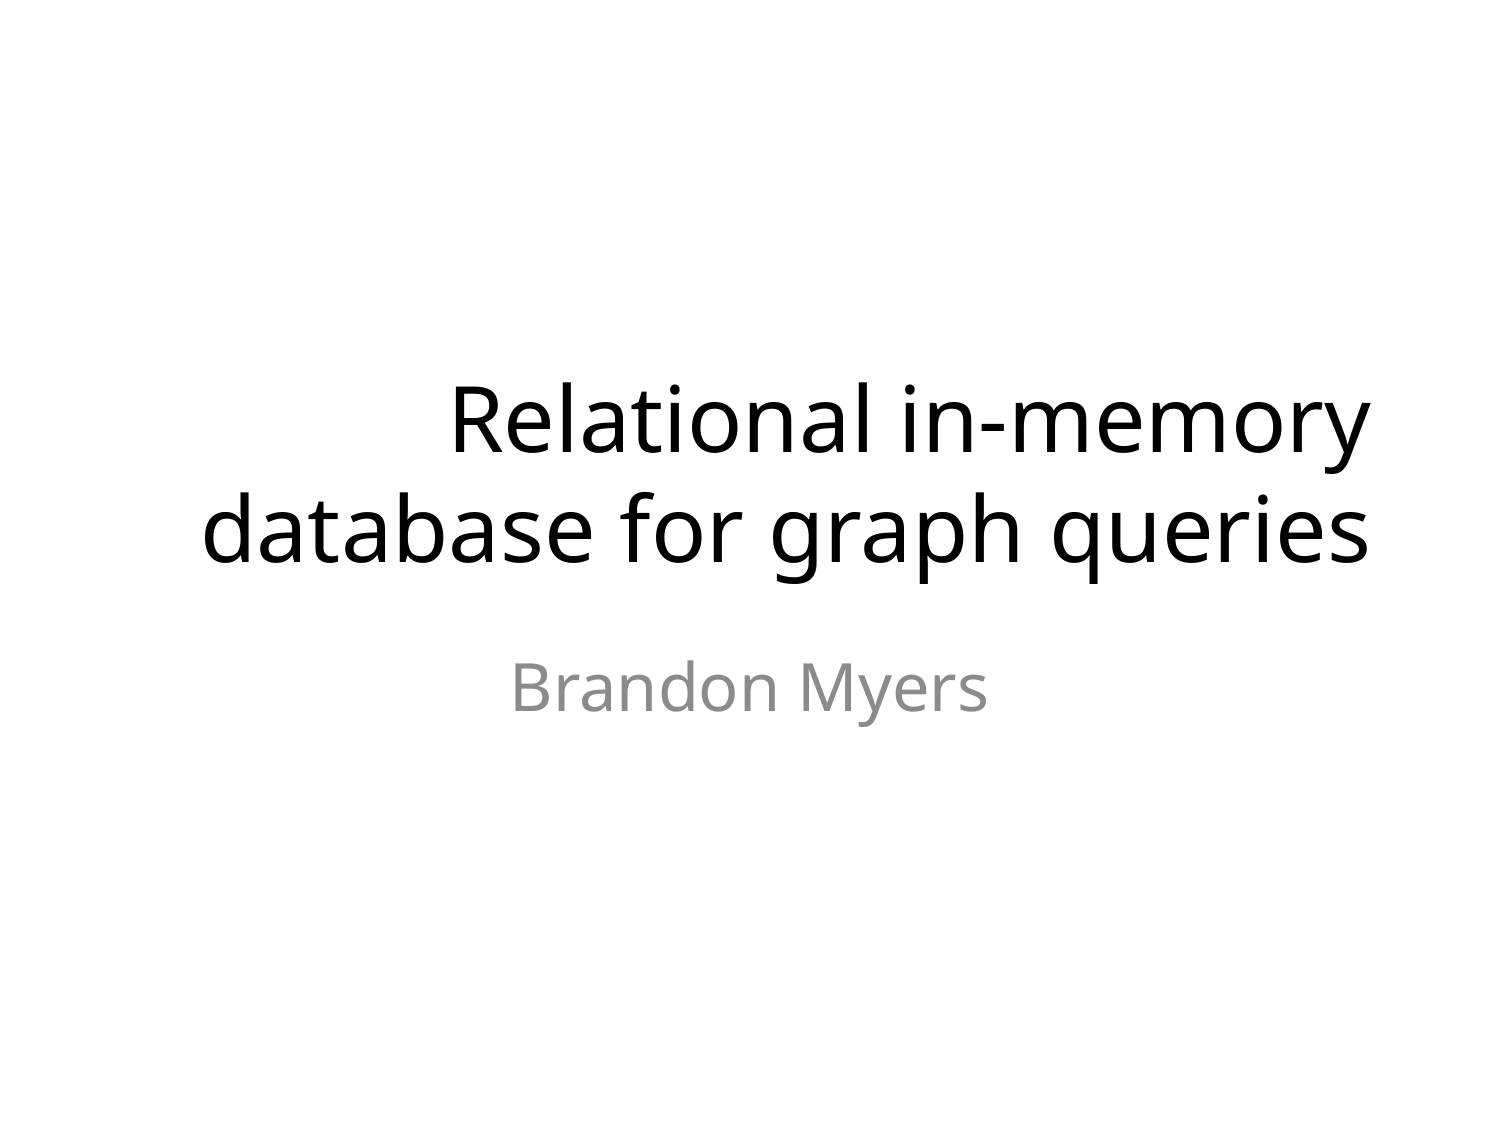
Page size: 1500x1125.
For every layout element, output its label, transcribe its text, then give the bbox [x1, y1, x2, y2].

title Relational in-memory database for graph queries [112, 350, 1388, 592]
subtitle Brandon Myers [225, 637, 1275, 925]
